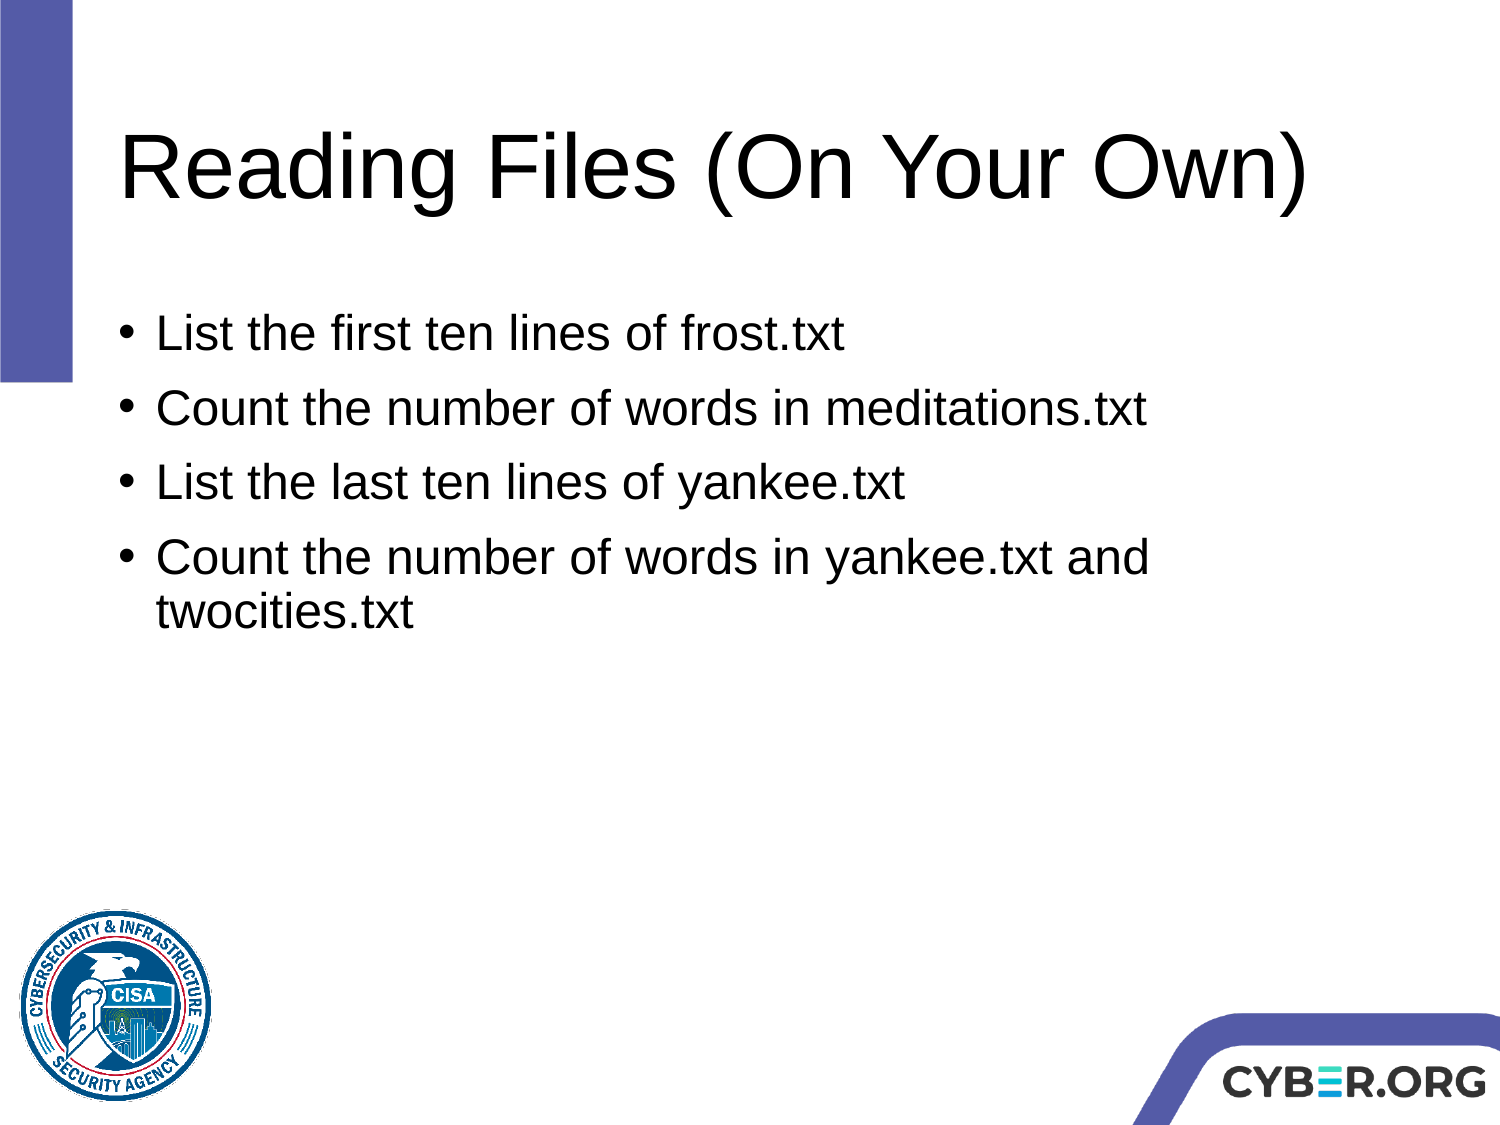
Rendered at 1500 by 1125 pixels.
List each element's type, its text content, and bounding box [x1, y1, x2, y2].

list List the first ten lines of frost.txt Count the number of words in meditations.txt List the last ten lines of yankee.txt Count the number of words in yankee.txt and twocities.txt [103, 299, 1397, 1014]
title Reading Files (On Your Own) [103, 59, 1397, 278]
picture [0, 0, 1500, 1125]
